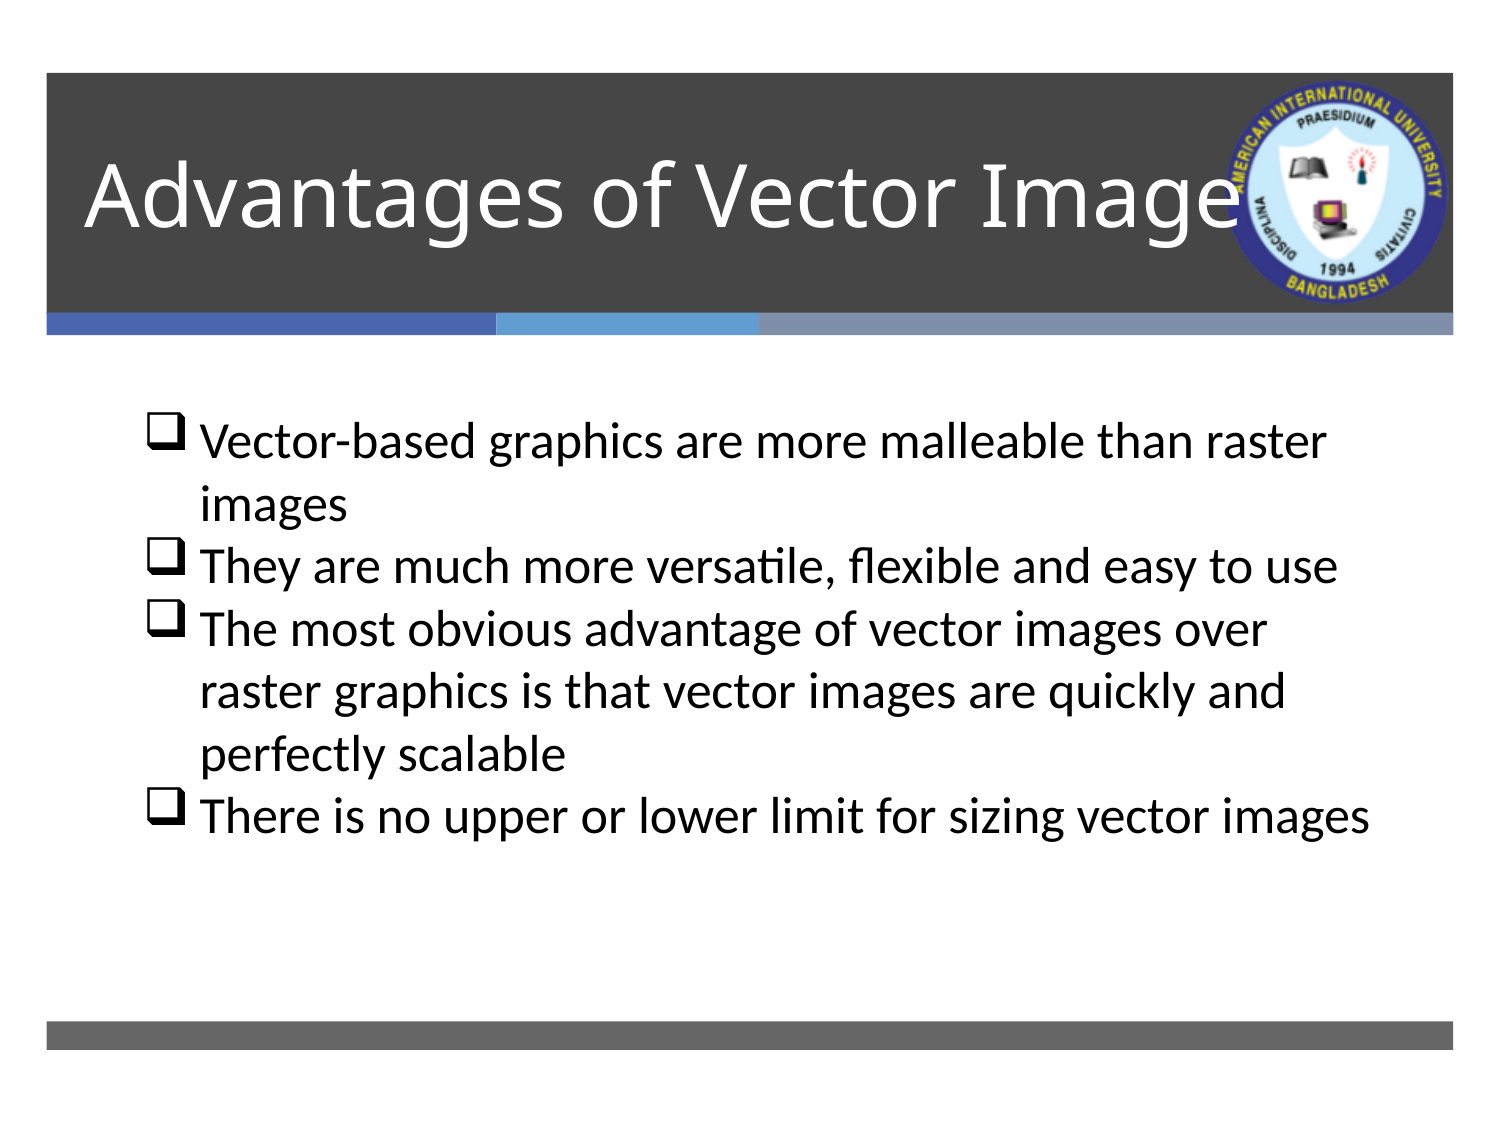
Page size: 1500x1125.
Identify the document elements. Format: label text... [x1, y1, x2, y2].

title Advantages of Vector Image [69, 73, 1351, 253]
text_box Vector-based graphics are more malleable than raster images They are much more versatile, flexible and easy to use The most obvious advantage of vector images over raster graphics is that vector images are quickly and perfectly scalable There is no upper or lower limit for sizing vector images [128, 399, 1410, 972]
picture [1220, 75, 1454, 310]
